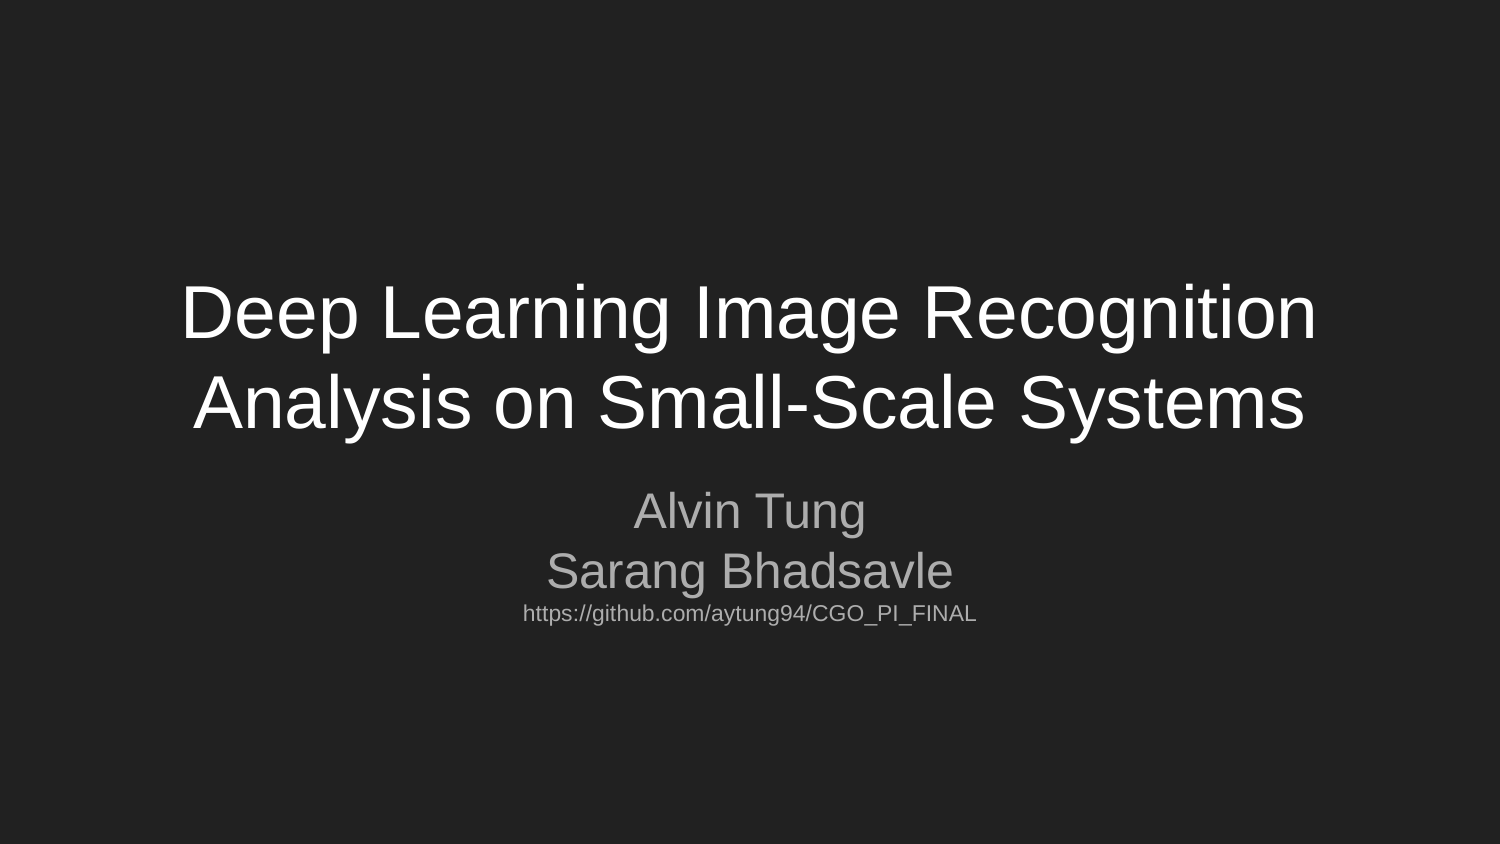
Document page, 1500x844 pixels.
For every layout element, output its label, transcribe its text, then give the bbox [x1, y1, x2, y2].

title Deep Learning Image Recognition Analysis on Small-Scale Systems [51, 122, 1449, 459]
subtitle Alvin Tung Sarang Bhadsavle https://github.com/aytung94/CGO_PI_FINAL [51, 463, 1449, 594]
